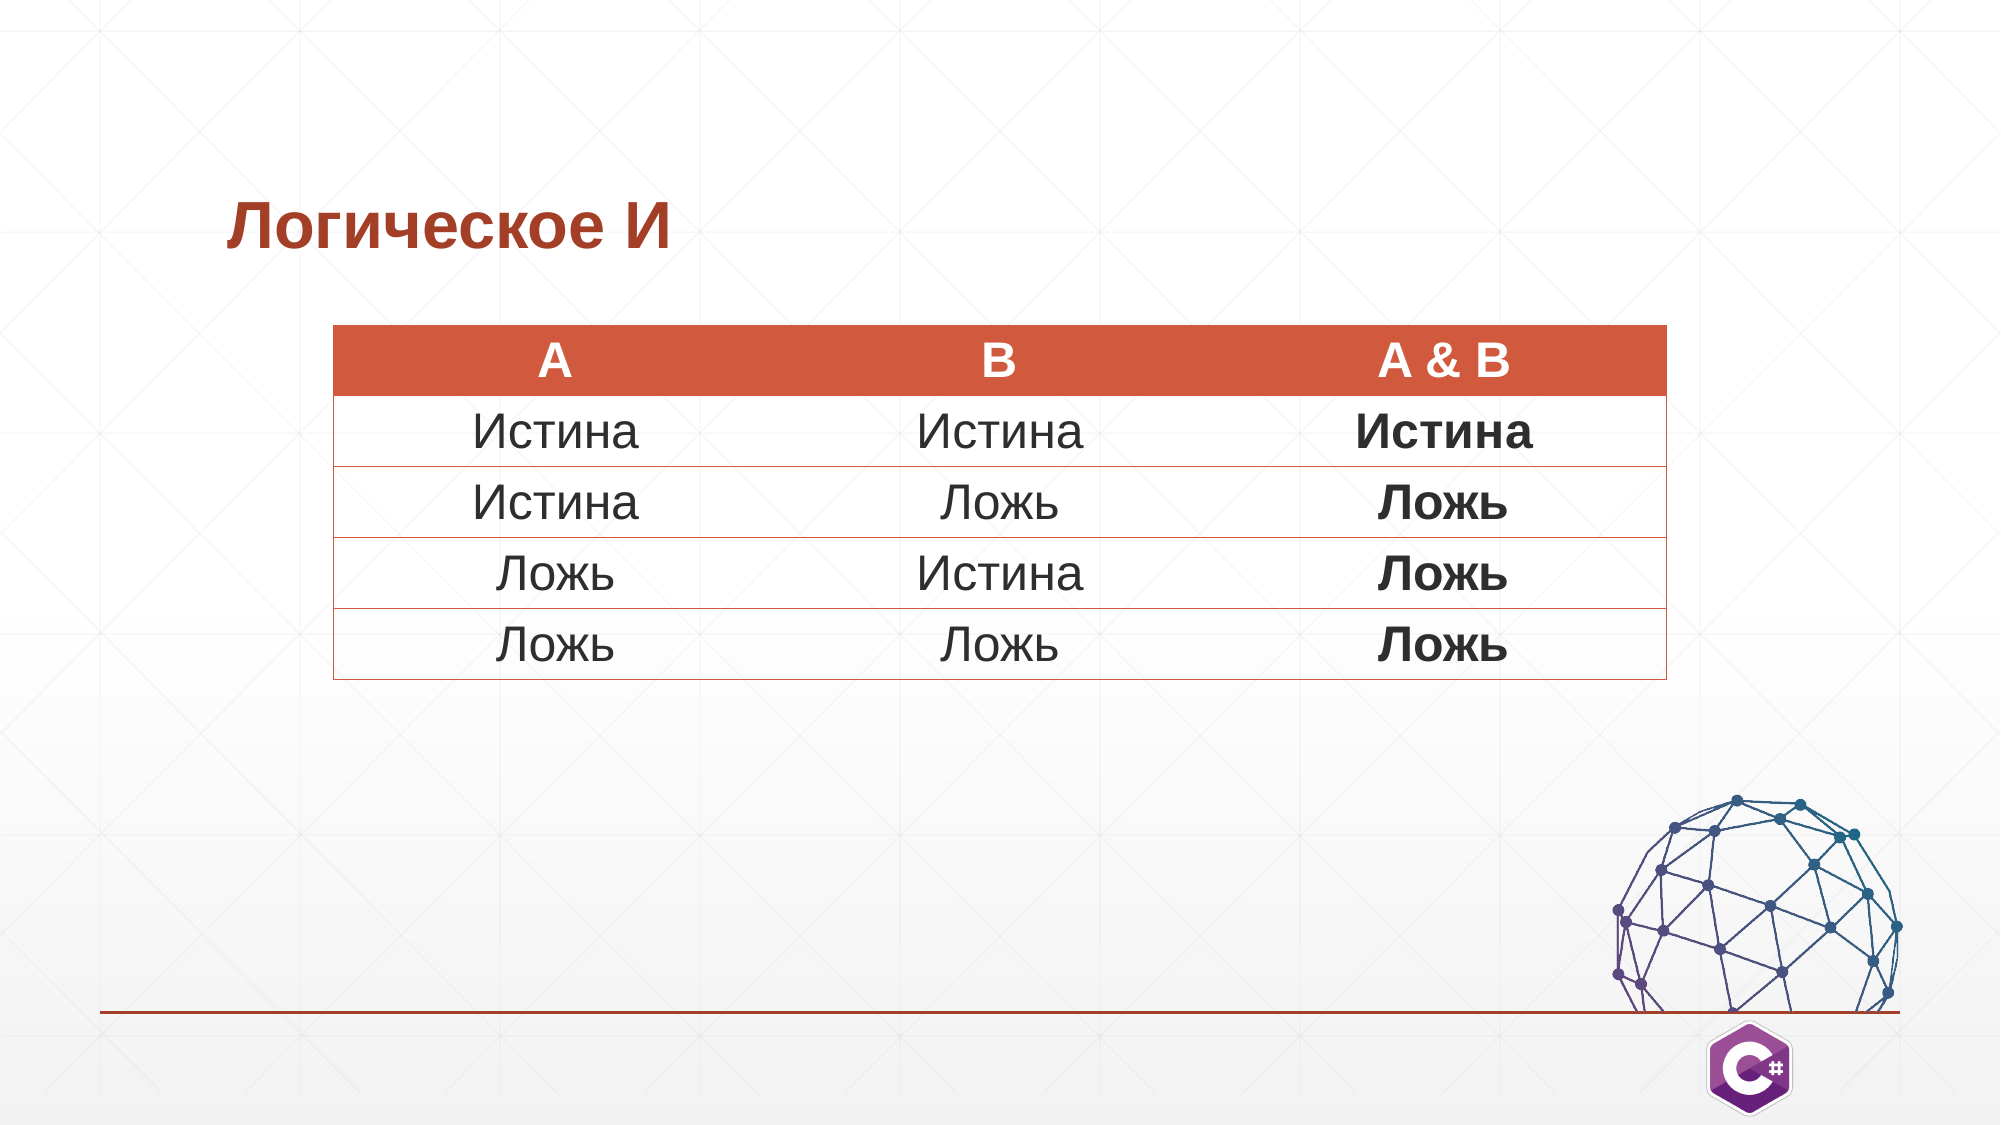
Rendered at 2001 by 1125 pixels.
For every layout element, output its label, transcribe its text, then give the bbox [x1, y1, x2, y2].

table_cell Ложь [334, 538, 778, 608]
table_header A [334, 326, 778, 395]
table_cell Истина [334, 467, 778, 537]
table_cell Ложь [334, 609, 778, 679]
list [212, 324, 1788, 950]
picture [1698, 1017, 1801, 1120]
table_header A & B [1222, 326, 1666, 395]
table_cell Истина [778, 538, 1222, 608]
table_cell Ложь [778, 467, 1222, 537]
table_cell Истина [1222, 396, 1666, 466]
table_cell Ложь [1222, 538, 1666, 608]
table_cell Истина [778, 396, 1222, 466]
table_cell Ложь [1222, 467, 1666, 537]
table_header B [778, 326, 1222, 395]
picture [1611, 793, 1904, 1012]
table_cell Ложь [778, 609, 1222, 679]
table_cell Ложь [1222, 609, 1666, 679]
title Логическое И [212, 82, 1788, 271]
table_cell Истина [334, 396, 778, 466]
